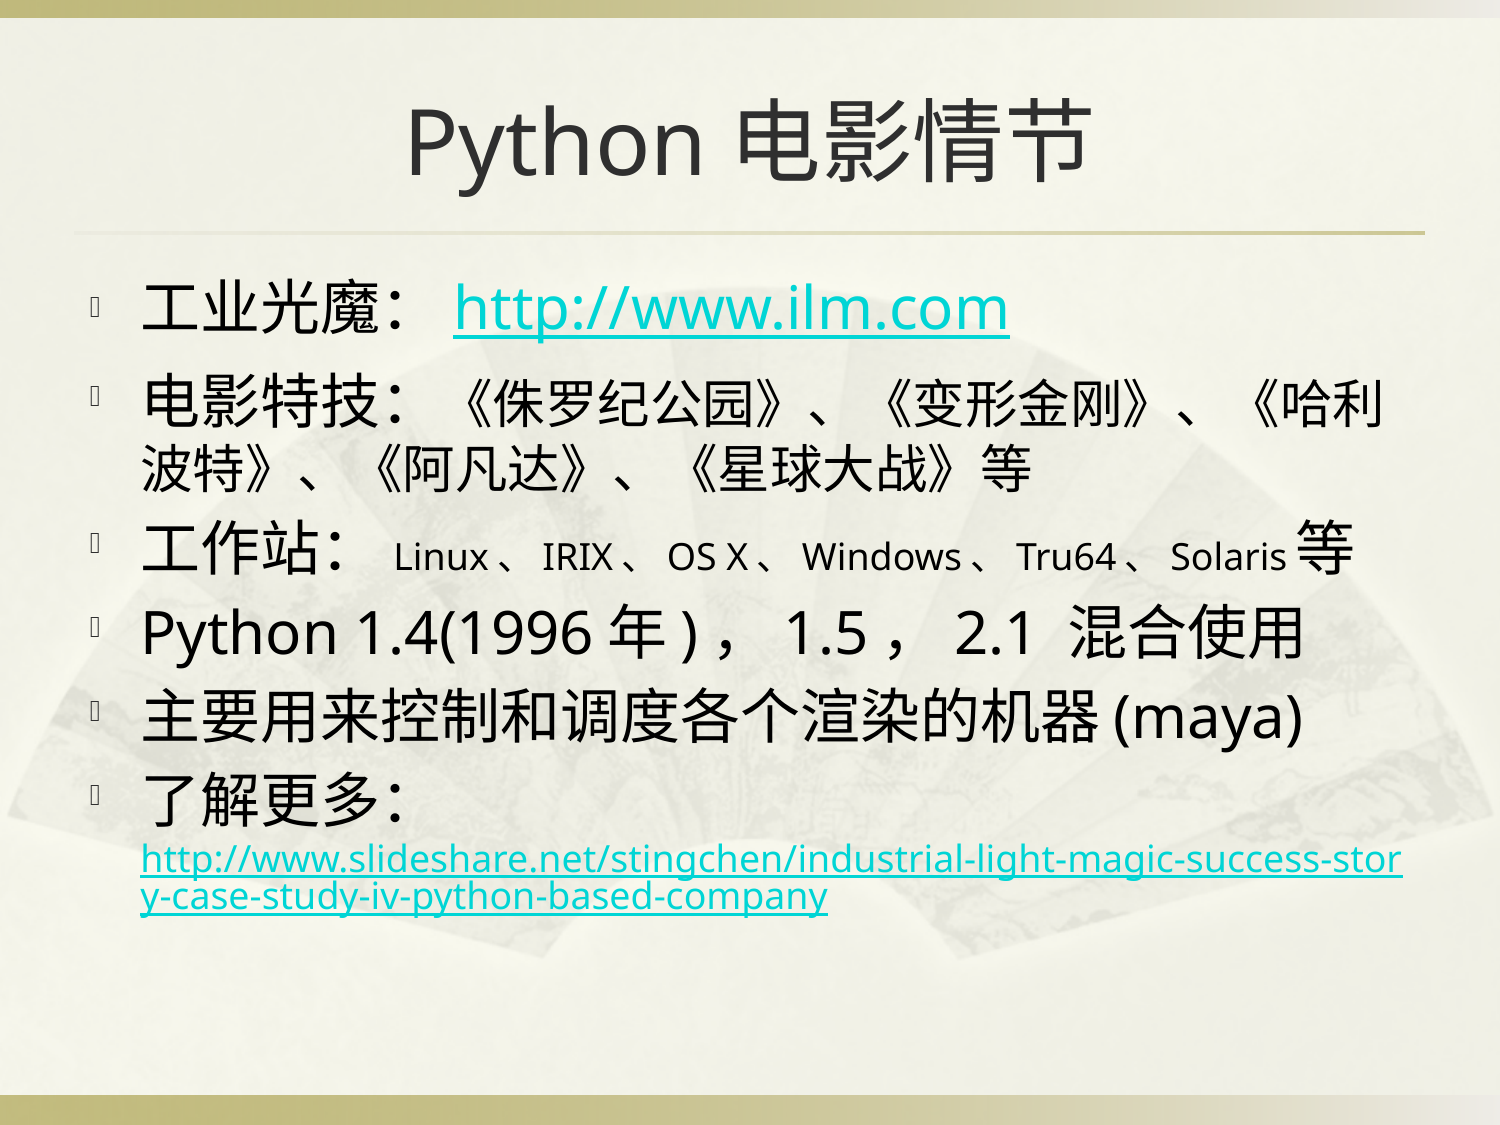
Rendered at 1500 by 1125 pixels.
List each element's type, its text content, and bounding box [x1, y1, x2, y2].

title Python电影情节 [75, 45, 1425, 233]
list 工业光魔：http://www.ilm.com 电影特技：《侏罗纪公园》、《变形金刚》、《哈利波特》、《阿凡达》、《星球大战》等 工作站：Linux、IRIX、OS X、Windows、Tru64、Solaris等 Python 1.4(1996年)，1.5，2.1 混合使用 主要用来控制和调度各个渲染的机器(maya) 了解更多：http://www.slideshare.net/stingchen/industrial-light-magic-success-story-case-study-iv-python-based-company [75, 262, 1425, 1032]
